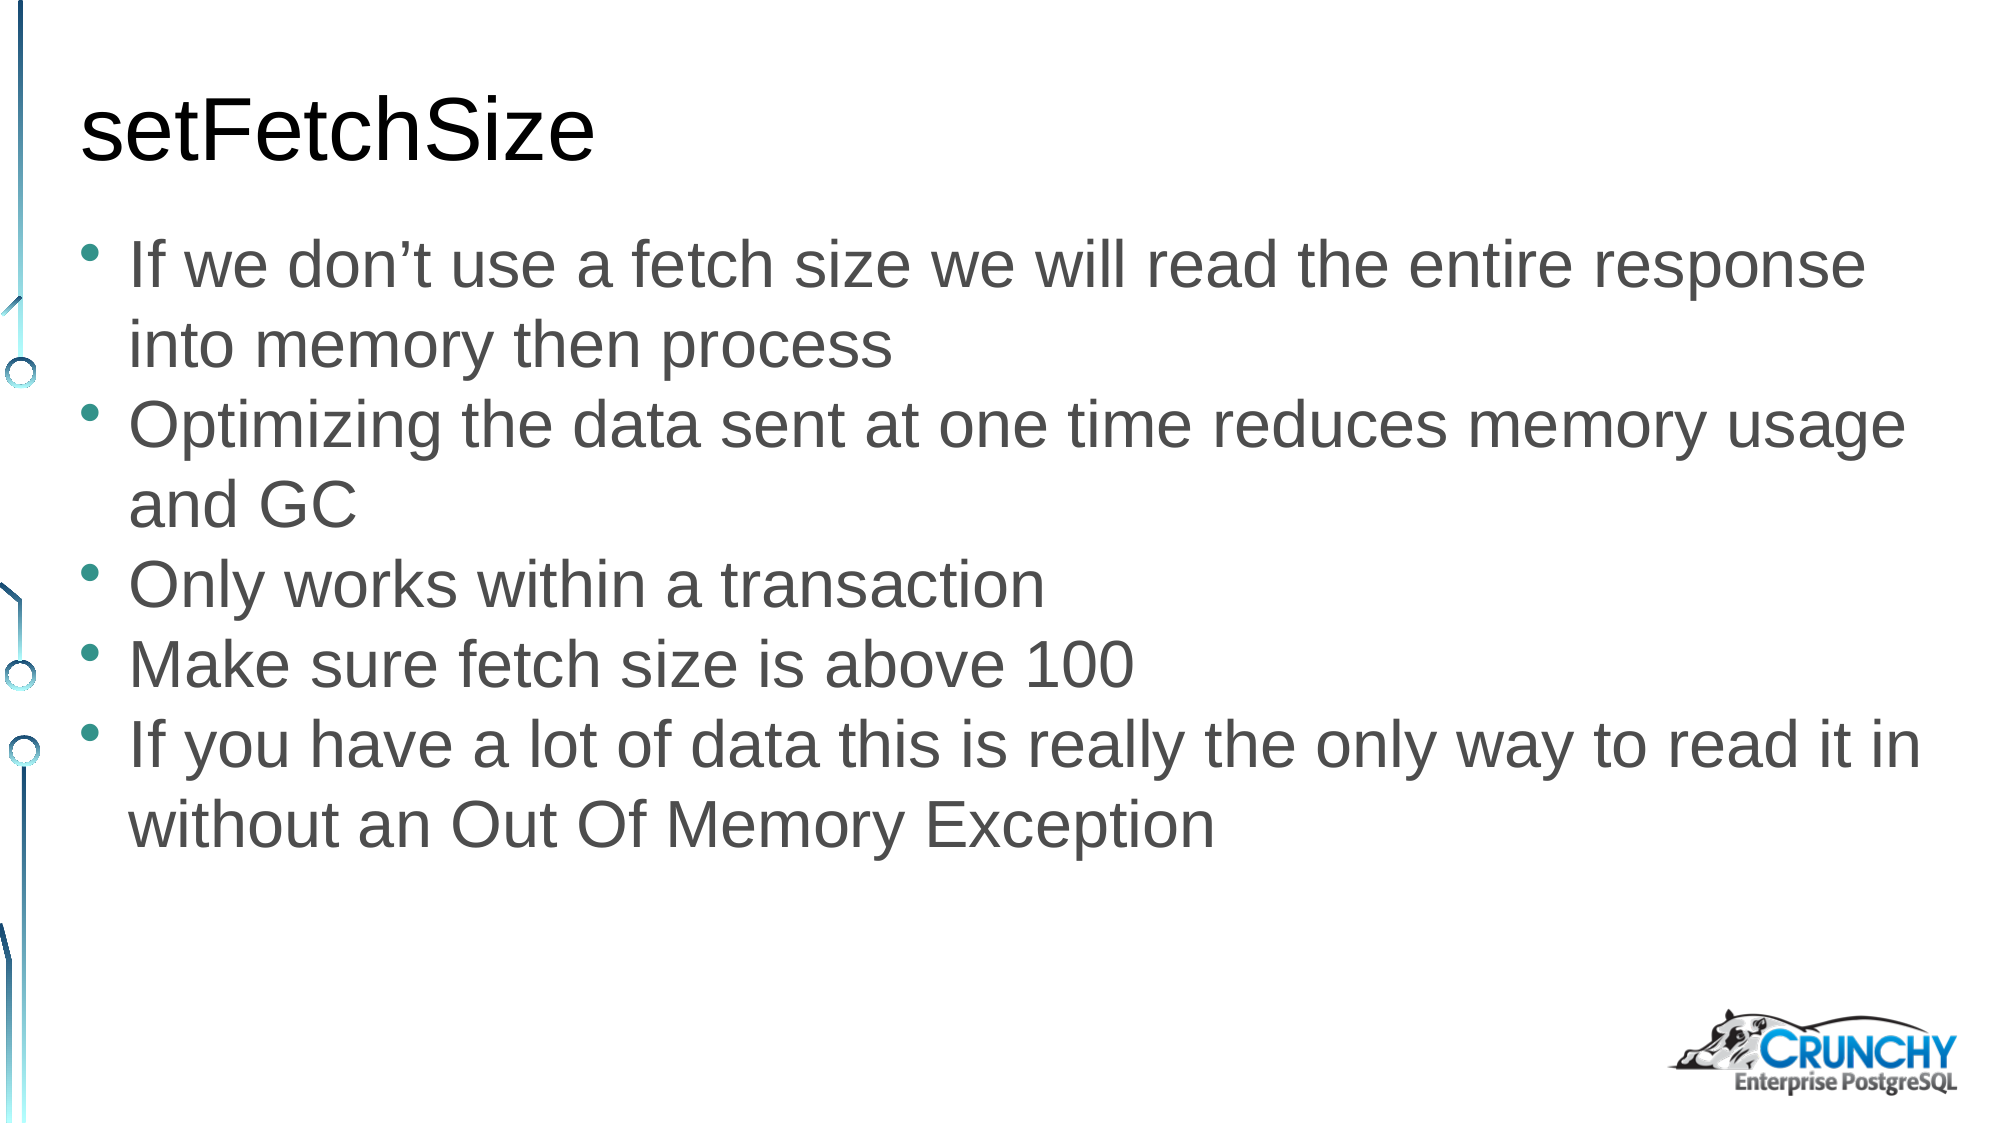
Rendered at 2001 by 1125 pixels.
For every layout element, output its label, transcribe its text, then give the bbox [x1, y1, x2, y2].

text_box If we don’t use a fetch size we will read the entire response into memory then process Optimizing the data sent at one time reduces memory usage and GC Only works within a transaction Make sure fetch size is above 100 If you have a lot of data this is really the only way to read it in without an Out Of Memory Exception [78, 220, 1929, 961]
picture [1656, 998, 1968, 1107]
text_box setFetchSize [80, 71, 1920, 172]
